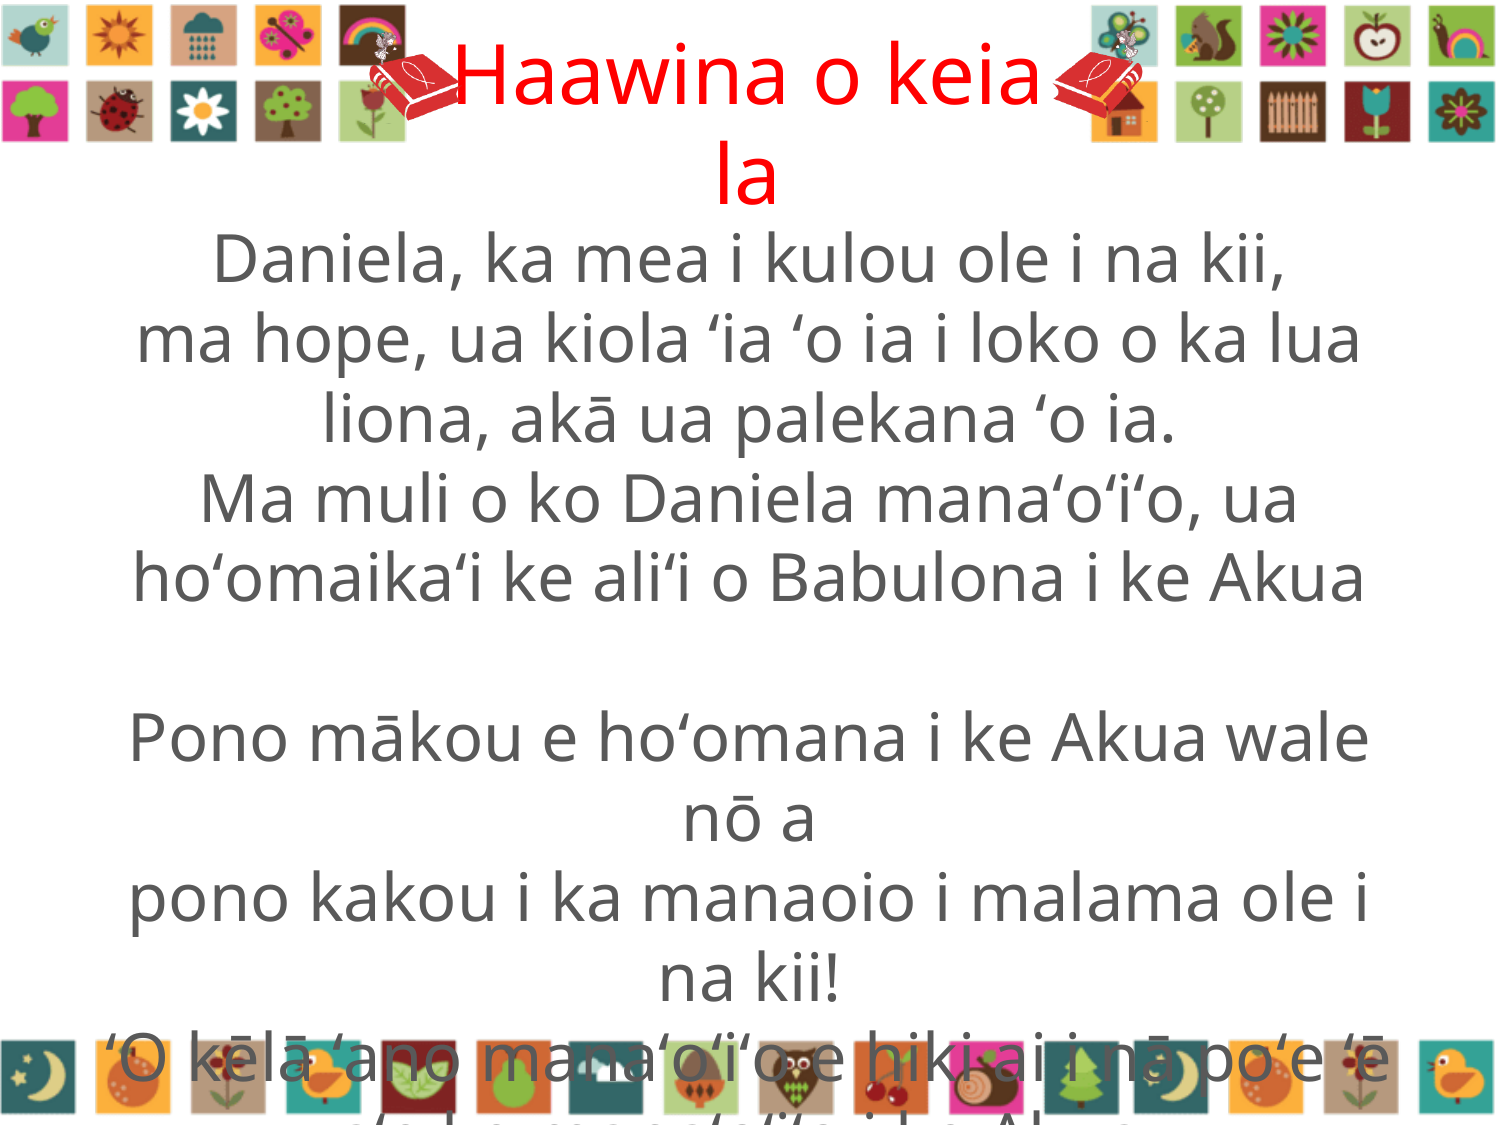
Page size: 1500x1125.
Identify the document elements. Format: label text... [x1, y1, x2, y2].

picture [0, 3, 494, 150]
text_box Haawina o keia la [414, 13, 1080, 208]
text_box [0, 1028, 1500, 1118]
picture [1021, 3, 1500, 150]
text_box Daniela, ka mea i kulou ole i na kii, ma hope, ua kiola ʻia ʻo ia i loko o ka lua liona, akā ua palekana ʻo ia. Ma muli o ko Daniela manaʻoʻiʻo, ua hoʻomaikaʻi ke aliʻi o Babulona i ke Akua Pono mākou e hoʻomana i ke Akua wale nō a pono kakou i ka manaoio i malama ole i na kii! ʻO kēlā ʻano manaʻoʻiʻo e hiki ai i nā poʻe ʻē aʻe ke manaʻoʻiʻo i ke Akua. [76, 208, 1424, 1027]
